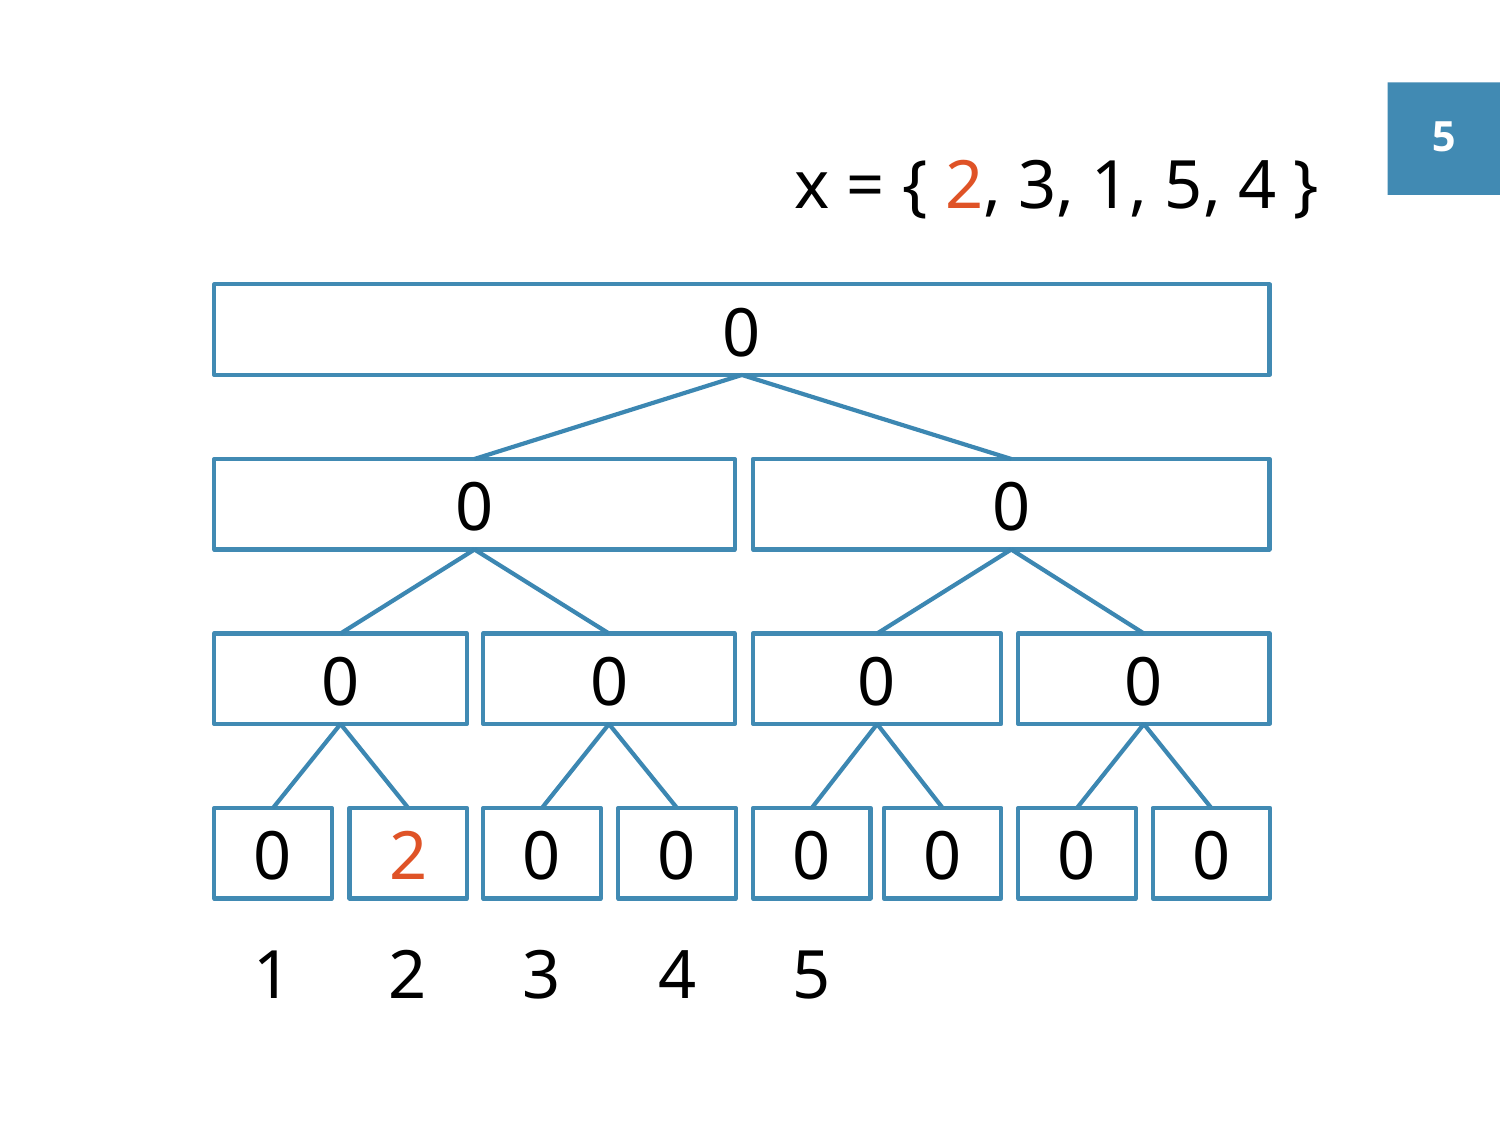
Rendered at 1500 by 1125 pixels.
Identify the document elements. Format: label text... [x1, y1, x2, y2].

text_box x = { 2, 3, 1, 5, 4 } [779, 135, 1335, 230]
text_box 1 [239, 923, 307, 1019]
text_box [340, 723, 409, 809]
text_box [474, 548, 610, 634]
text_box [876, 548, 1012, 634]
text_box 3 [507, 923, 576, 1019]
text_box 0 [1151, 806, 1272, 901]
text_box 0 [481, 631, 737, 726]
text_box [1021, 548, 1145, 634]
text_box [876, 723, 944, 809]
text_box 0 [751, 631, 1003, 726]
text_box 0 [882, 806, 1003, 901]
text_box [541, 723, 607, 809]
text_box 0 [212, 457, 737, 552]
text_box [1076, 723, 1142, 809]
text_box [473, 374, 740, 460]
text_box 0 [212, 631, 469, 726]
text_box 2 [347, 806, 469, 901]
text_box 0 [1016, 806, 1138, 901]
text_box 0 [616, 806, 738, 901]
text_box 2 [373, 923, 442, 1019]
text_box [272, 723, 339, 809]
text_box 0 [212, 806, 334, 901]
text_box 0 [481, 806, 603, 901]
text_box 0 [751, 806, 873, 901]
text_box 0 [751, 457, 1272, 552]
text_box 0 [1016, 631, 1272, 726]
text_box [741, 374, 1012, 460]
text_box 5 [777, 923, 846, 1019]
text_box 0 [212, 282, 1272, 377]
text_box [811, 723, 875, 809]
text_box 4 [643, 923, 712, 1019]
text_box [608, 723, 678, 809]
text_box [340, 548, 472, 634]
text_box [1143, 723, 1212, 809]
